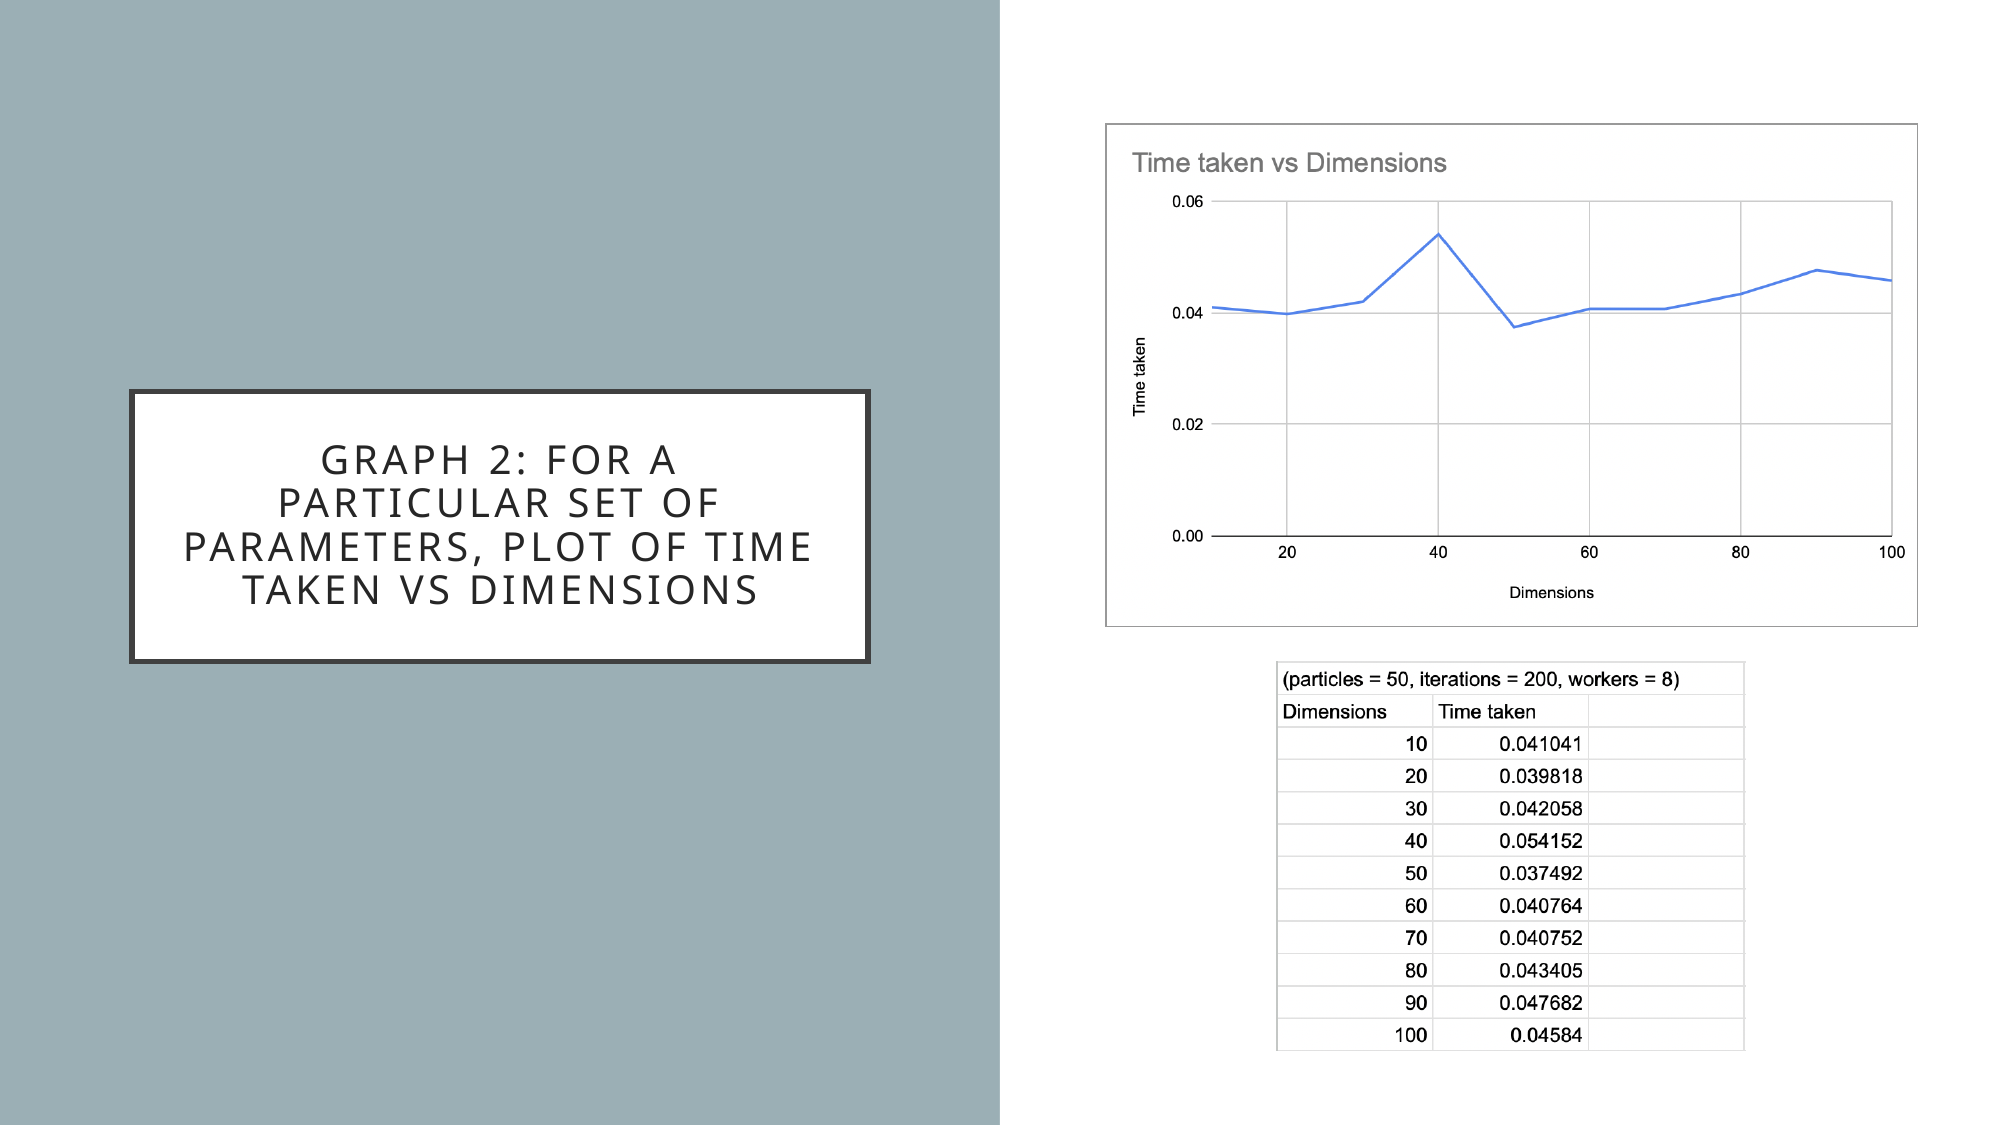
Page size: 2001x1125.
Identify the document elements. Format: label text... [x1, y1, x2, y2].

picture [1276, 661, 1746, 1051]
title Graph 2: for a particular set of parameters, plot of time taken vs dimensions [129, 389, 871, 664]
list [1105, 123, 1918, 627]
text_box [999, 0, 2000, 1125]
